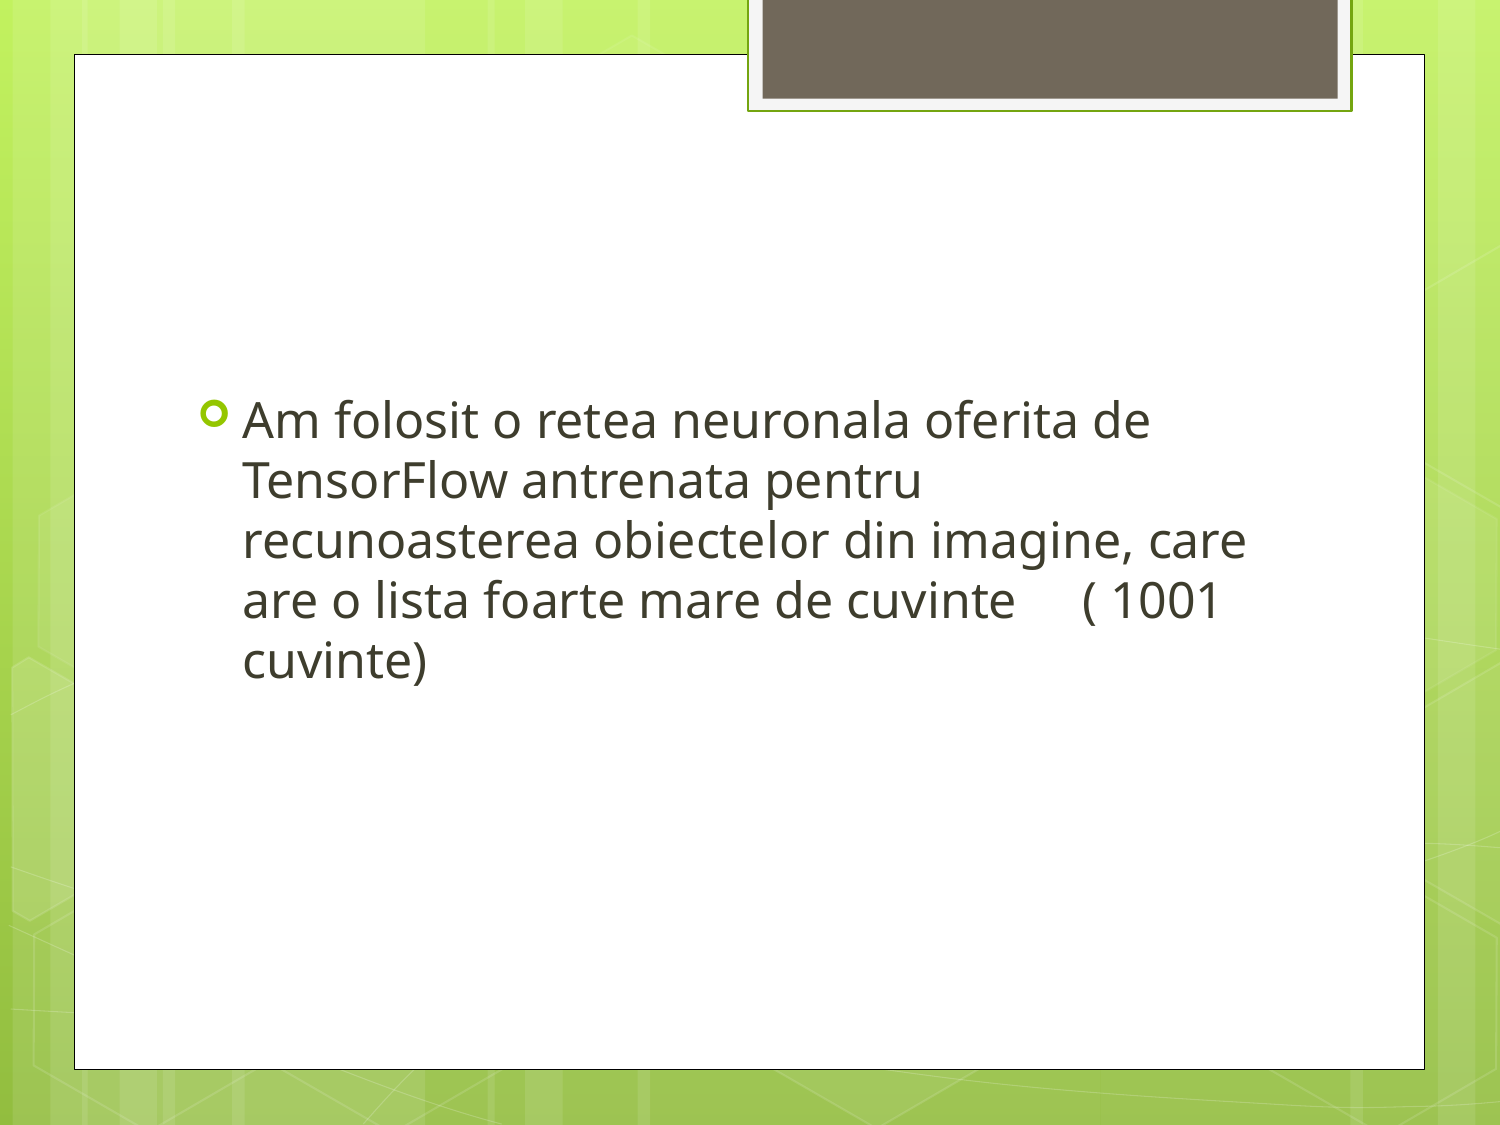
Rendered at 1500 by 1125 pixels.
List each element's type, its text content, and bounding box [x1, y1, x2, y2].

list Am folosit o retea neuronala oferita de TensorFlow antrenata pentru recunoasterea obiectelor din imagine, care are o lista foarte mare de cuvinte ( 1001 cuvinte) [171, 381, 1283, 957]
